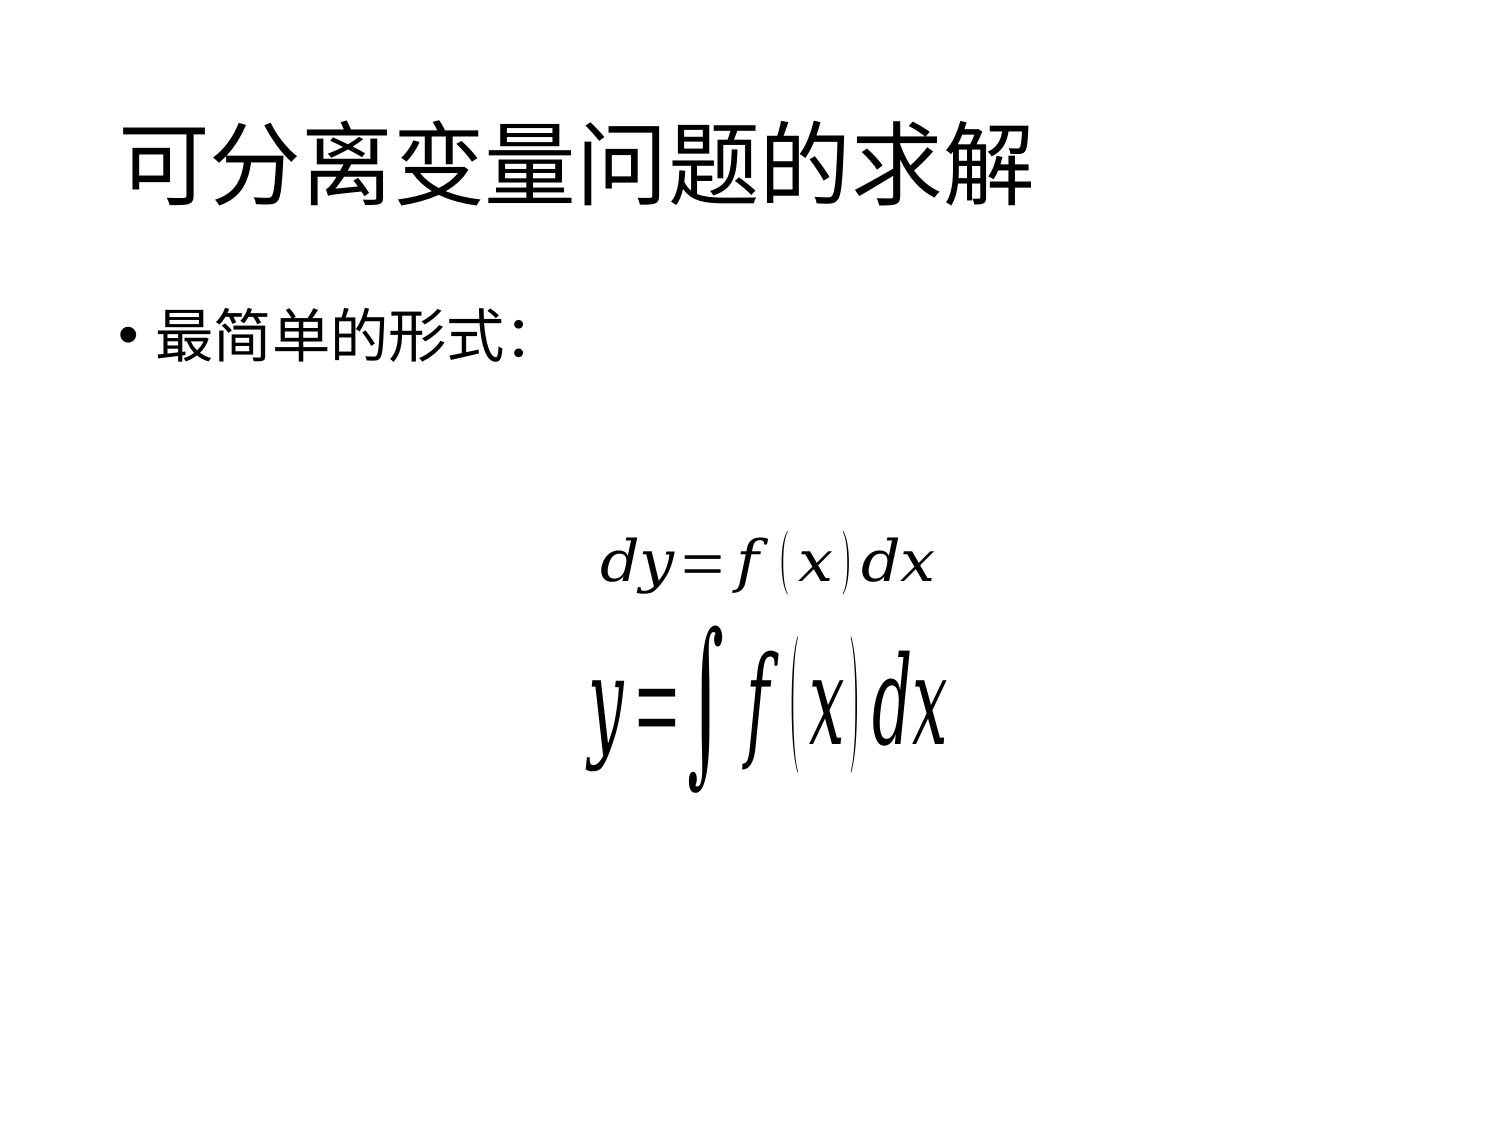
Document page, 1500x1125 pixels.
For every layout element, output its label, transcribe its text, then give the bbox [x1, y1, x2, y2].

title 可分离变量问题的求解 [103, 59, 1397, 278]
